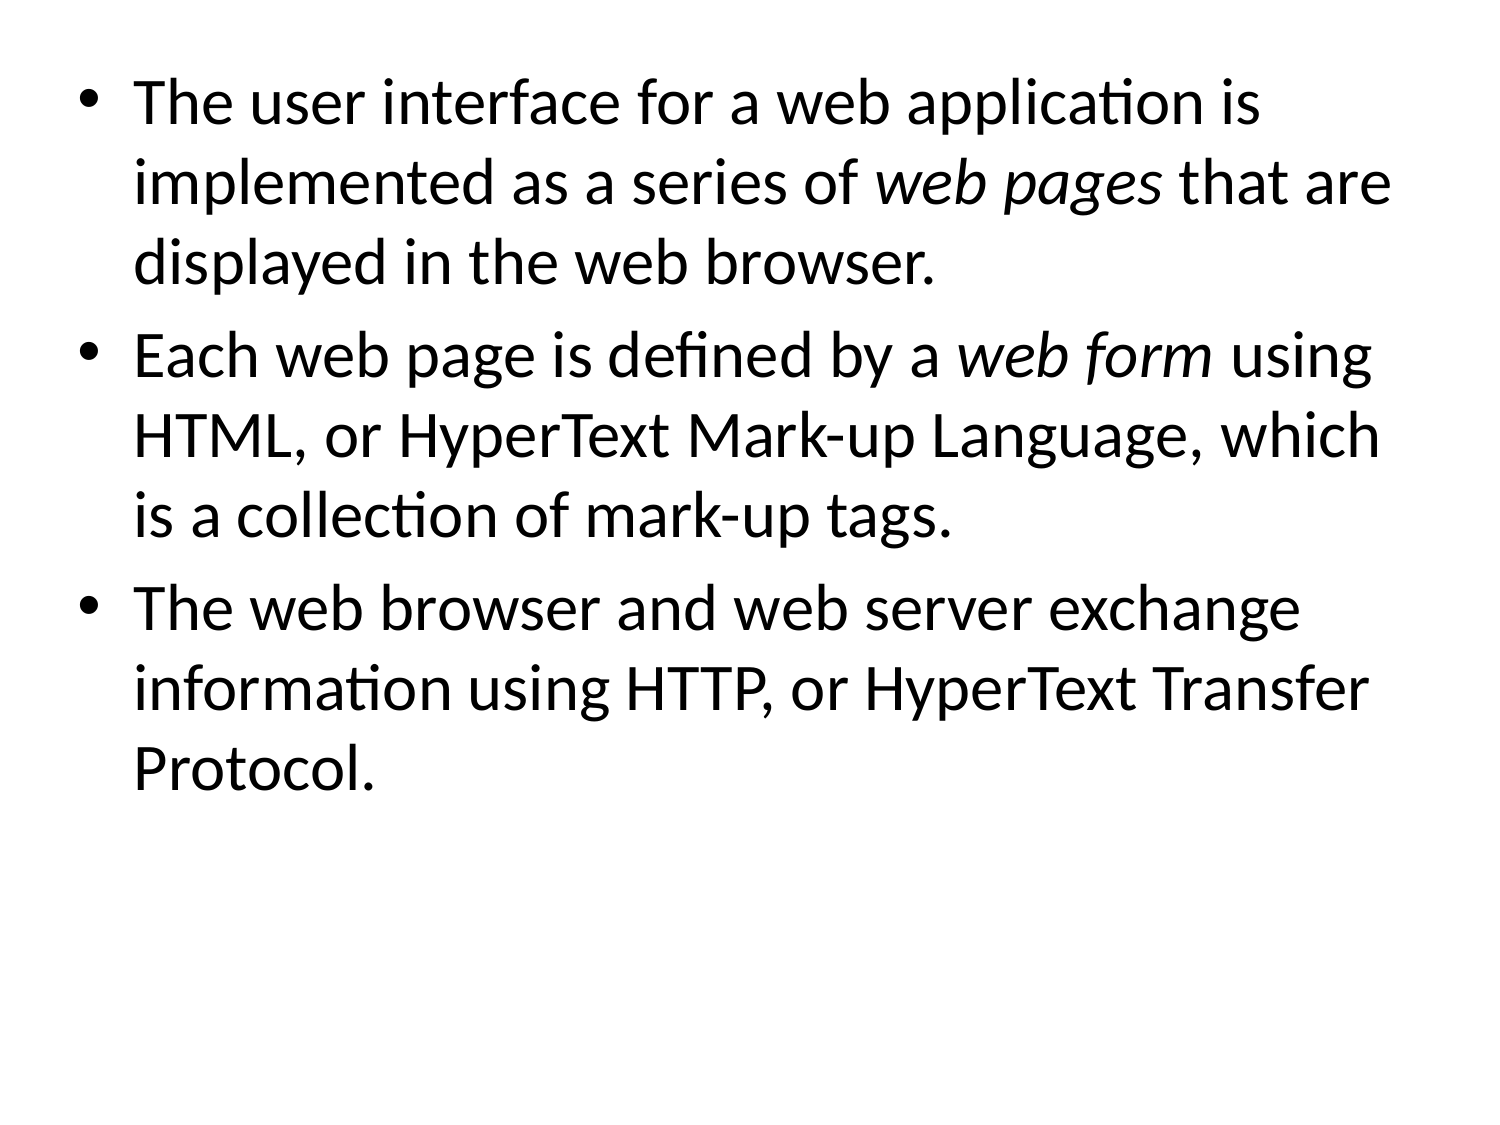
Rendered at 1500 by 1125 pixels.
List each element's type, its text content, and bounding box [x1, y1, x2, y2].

list The user interface for a web application is implemented as a series of web pages that are displayed in the web browser. Each web page is defined by a web form using HTML, or HyperText Mark-up Language, which is a collection of mark-up tags. The web browser and web server exchange information using HTTP, or HyperText Transfer Protocol. [62, 50, 1450, 1063]
